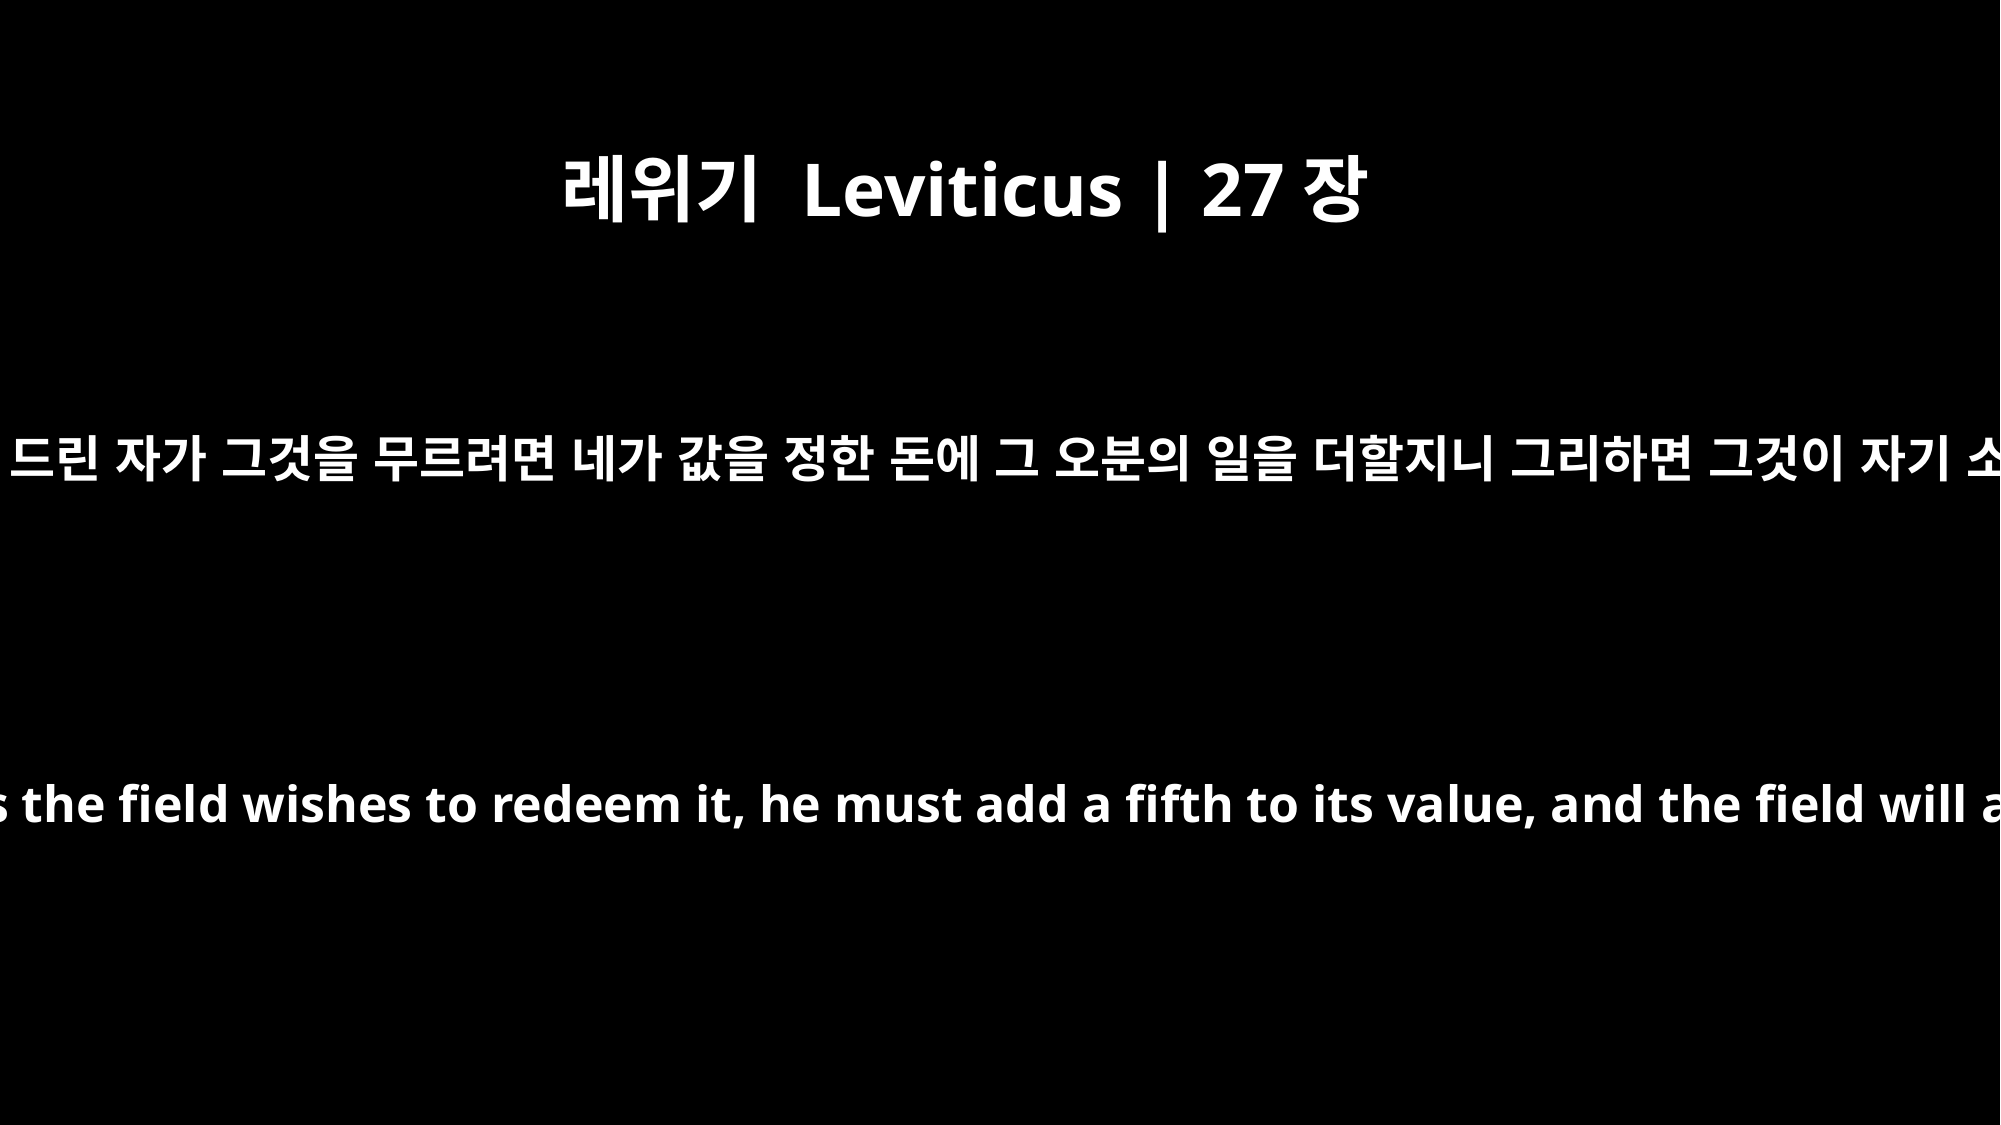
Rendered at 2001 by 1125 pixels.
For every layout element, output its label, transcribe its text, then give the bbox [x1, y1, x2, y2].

text_box 레위기 Leviticus | 27장 [546, 136, 1386, 239]
text_box 19 만일 밭을 성별하여 드린 자가 그것을 무르려면 네가 값을 정한 돈에 그 오분의 일을 더할지니 그리하면 그것이 자기 소유가 될 것이요 [0, 359, 2000, 495]
text_box If the man who dedicates the field wishes to redeem it, he must add a fifth to its value, and the field will again become his. [0, 764, 2000, 840]
